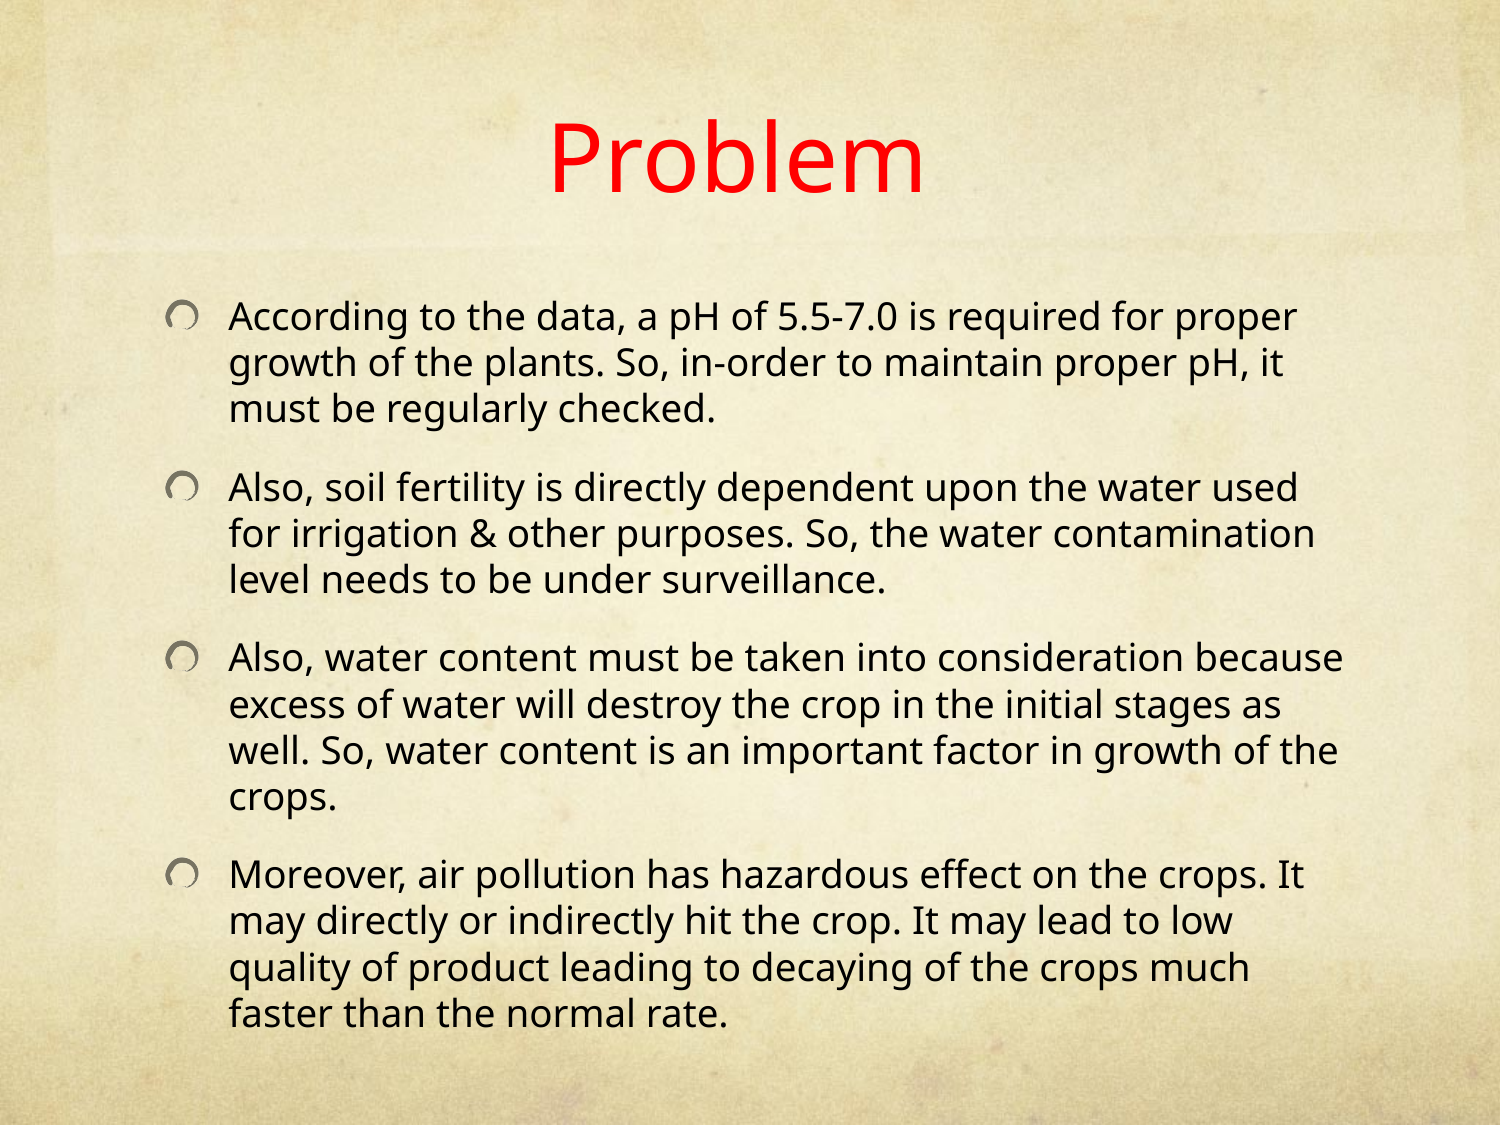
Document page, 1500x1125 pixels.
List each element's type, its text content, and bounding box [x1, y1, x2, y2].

picture [0, 0, 1500, 1125]
list According to the data, a pH of 5.5-7.0 is required for proper growth of the plants. So, in-order to maintain proper pH, it must be regularly checked. Also, soil fertility is directly dependent upon the water used for irrigation & other purposes. So, the water contamination level needs to be under surveillance. Also, water content must be taken into consideration because excess of water will destroy the crop in the initial stages as well. So, water content is an important factor in growth of the crops. Moreover, air pollution has hazardous effect on the crops. It may directly or indirectly hit the crop. It may lead to low quality of product leading to decaying of the crops much faster than the normal rate. [150, 284, 1377, 1050]
title Problem [150, 82, 1350, 225]
